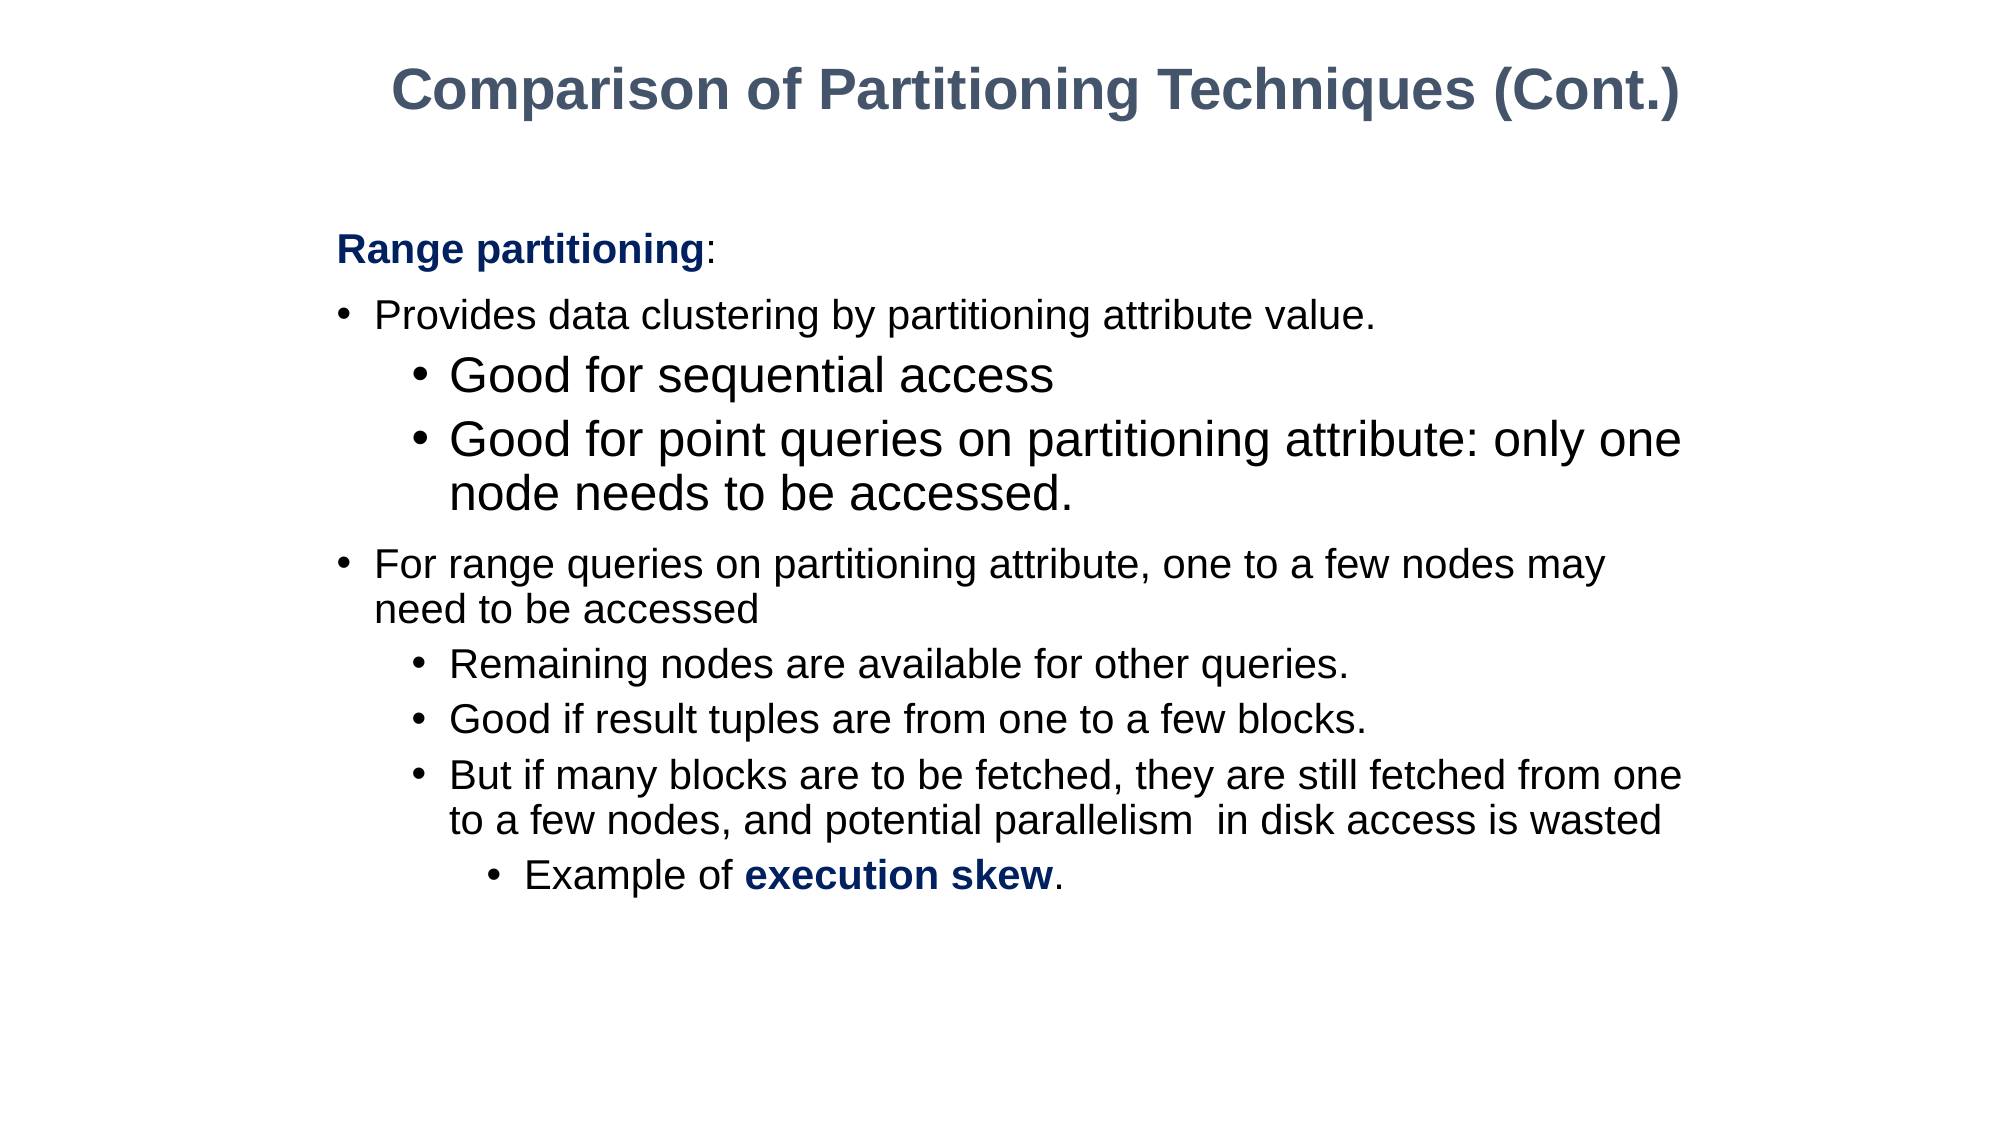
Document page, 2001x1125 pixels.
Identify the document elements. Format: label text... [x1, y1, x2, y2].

title Comparison of Partitioning Techniques (Cont.) [376, 19, 1702, 162]
text_box [559, 92, 590, 153]
list Range partitioning: Provides data clustering by partitioning attribute value. Good for sequential access Good for point queries on partitioning attribute: only one node needs to be accessed. For range queries on partitioning attribute, one to a few nodes may need to be accessed Remaining nodes are available for other queries. Good if result tuples are from one to a few blocks. But if many blocks are to be fetched, they are still fetched from one to a few nodes, and potential parallelism in disk access is wasted Example of execution skew. [321, 220, 1701, 1062]
